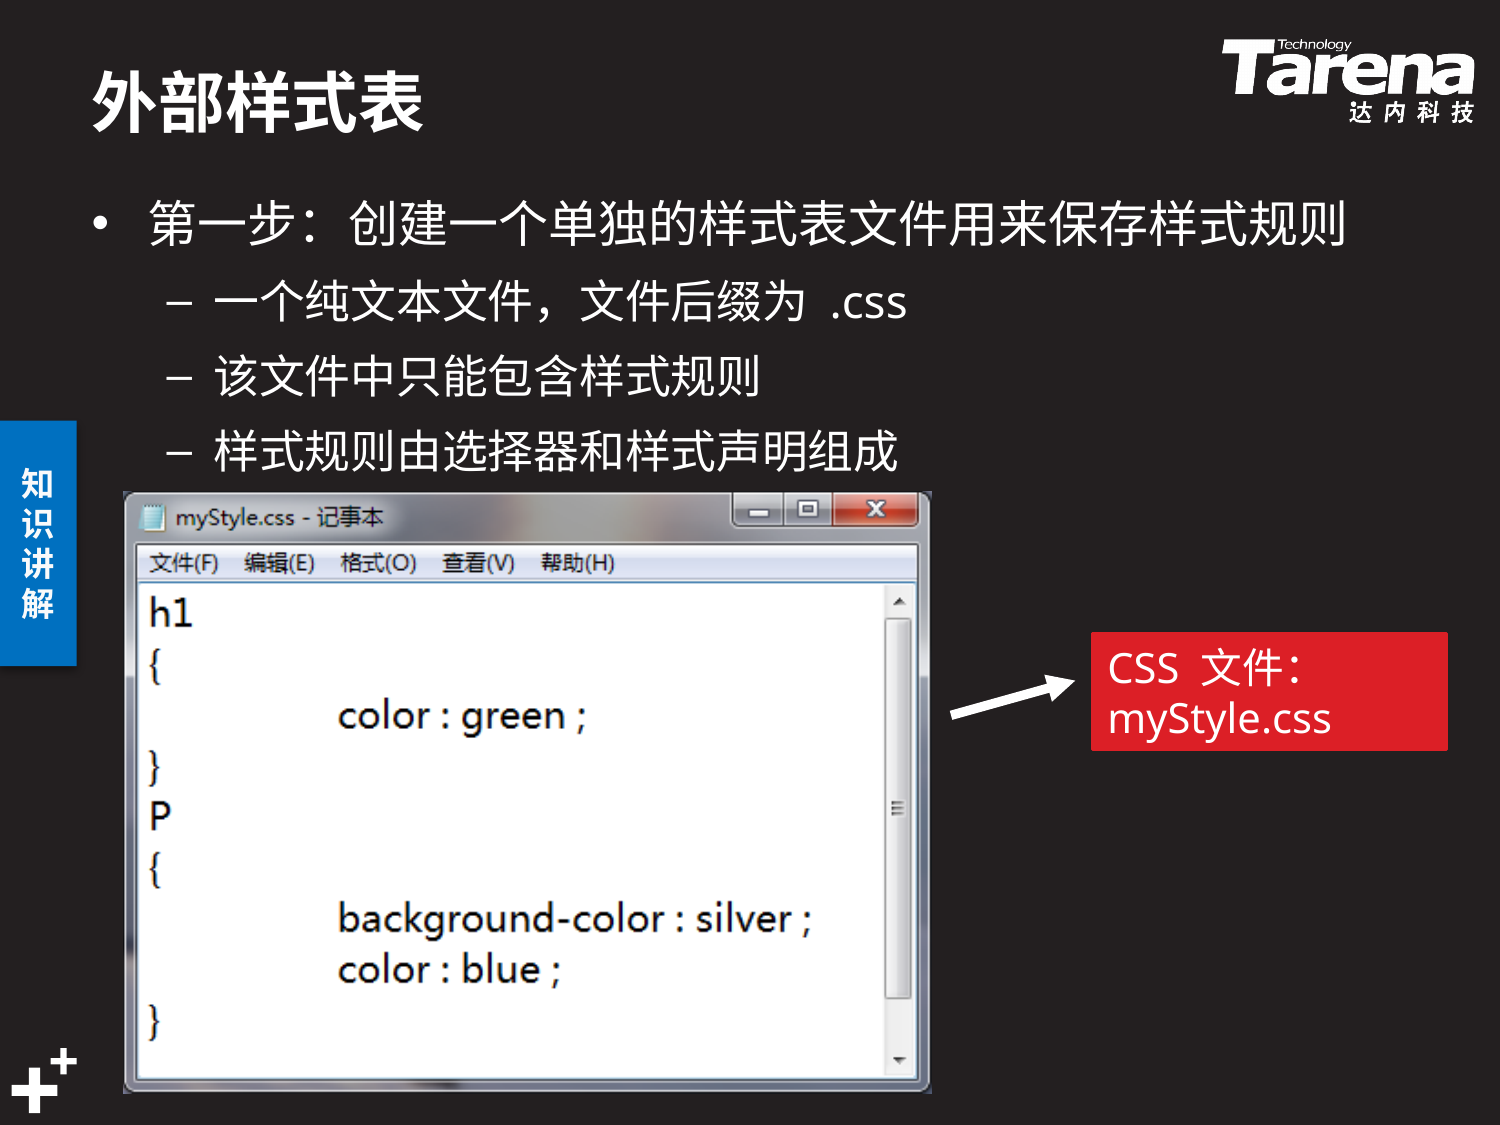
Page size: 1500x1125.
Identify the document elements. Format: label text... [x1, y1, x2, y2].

title 外部样式表 [76, 42, 1188, 160]
list 第一步：创建一个单独的样式表文件用来保存样式规则 一个纯文本文件，文件后缀为 .css 该文件中只能包含样式规则 样式规则由选择器和样式声明组成 [76, 172, 1400, 494]
text_box [950, 677, 1076, 716]
picture [1222, 39, 1475, 123]
picture [123, 491, 932, 1095]
text_box CSS 文件：myStyle.css [1089, 630, 1450, 752]
